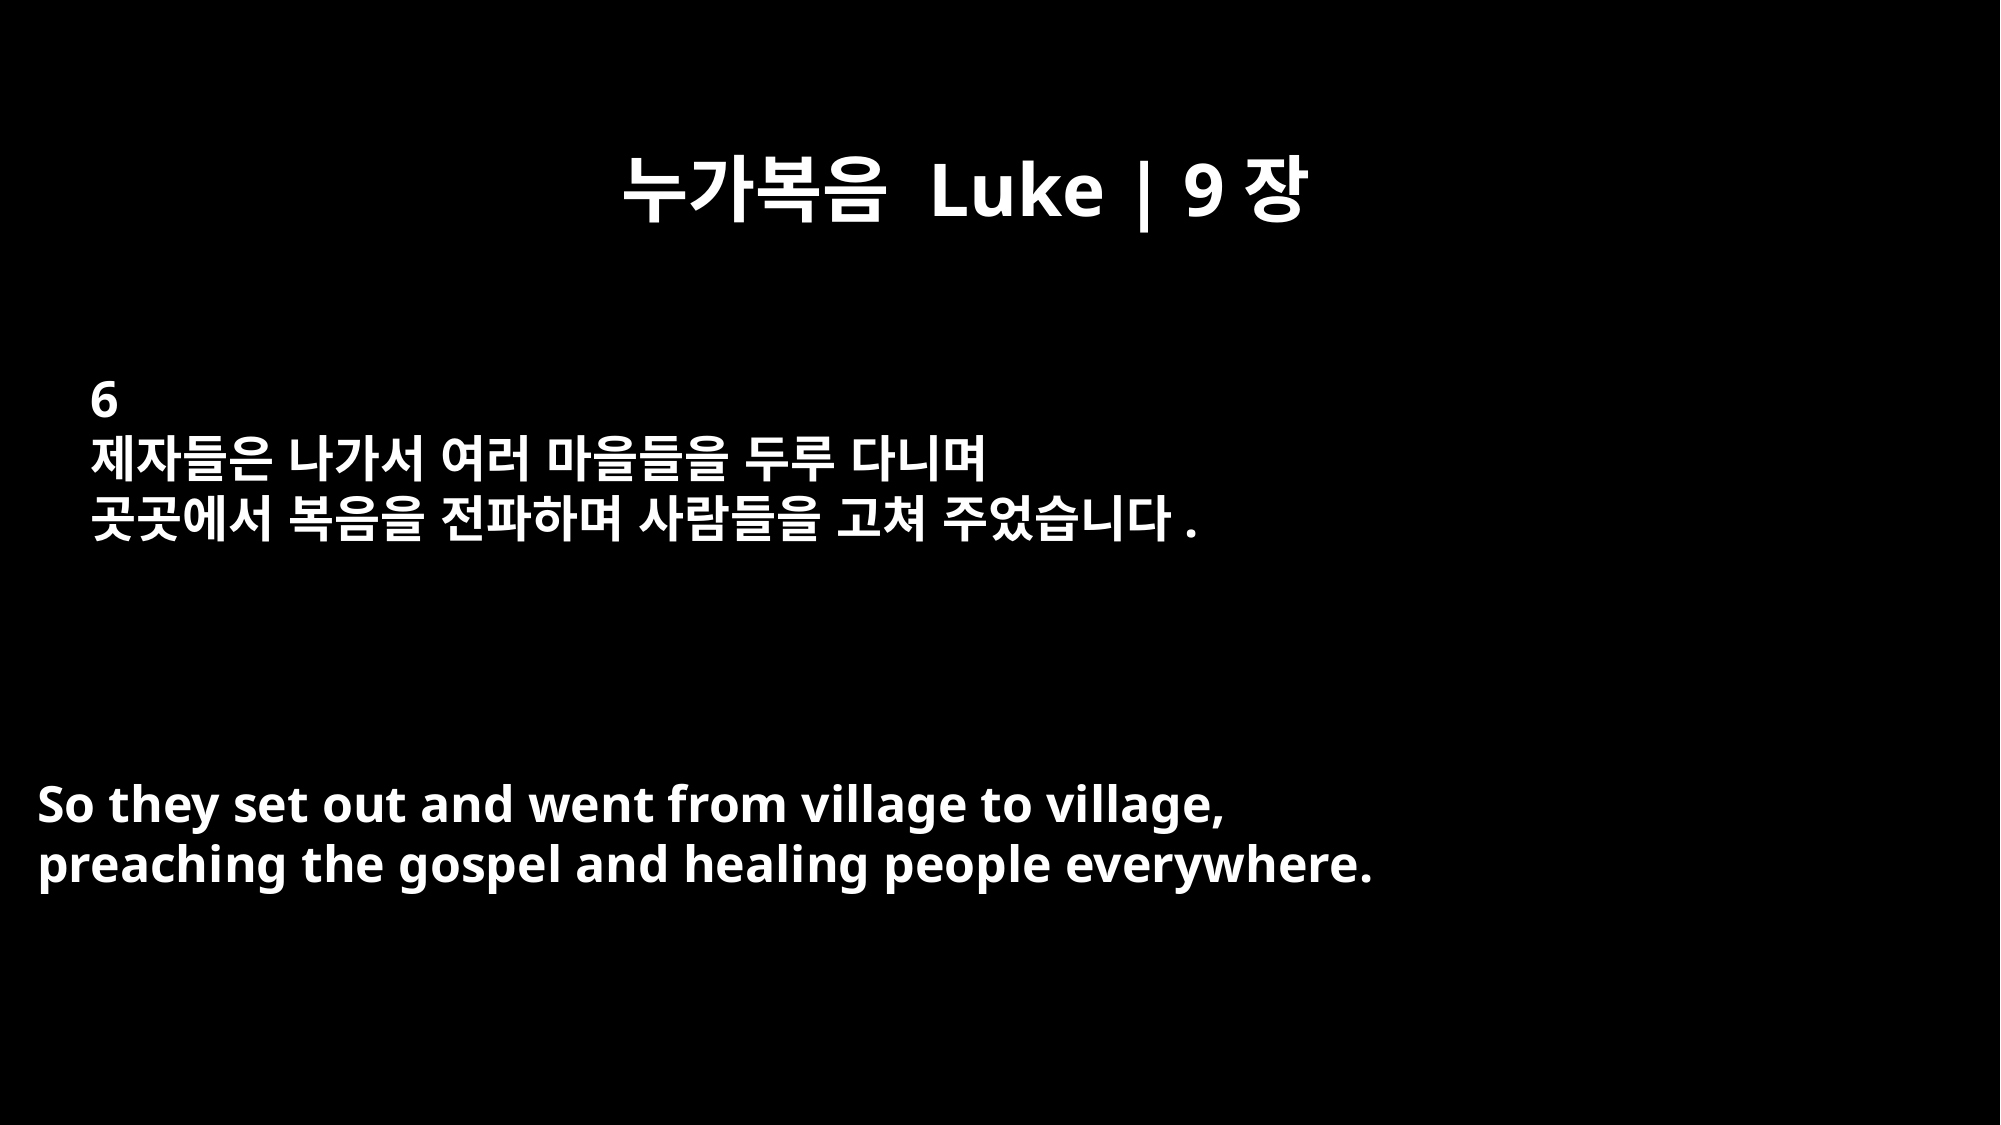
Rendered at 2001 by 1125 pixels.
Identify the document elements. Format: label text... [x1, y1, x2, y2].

text_box So they set out and went from village to village, preaching the gospel and healing people everywhere. [22, 764, 1389, 900]
text_box 누가복음 Luke | 9장 [606, 136, 1326, 239]
text_box 6 제자들은 나가서 여러 마을들을 두루 다니며 곳곳에서 복음을 전파하며 사람들을 고쳐 주었습니다. [75, 359, 1214, 555]
